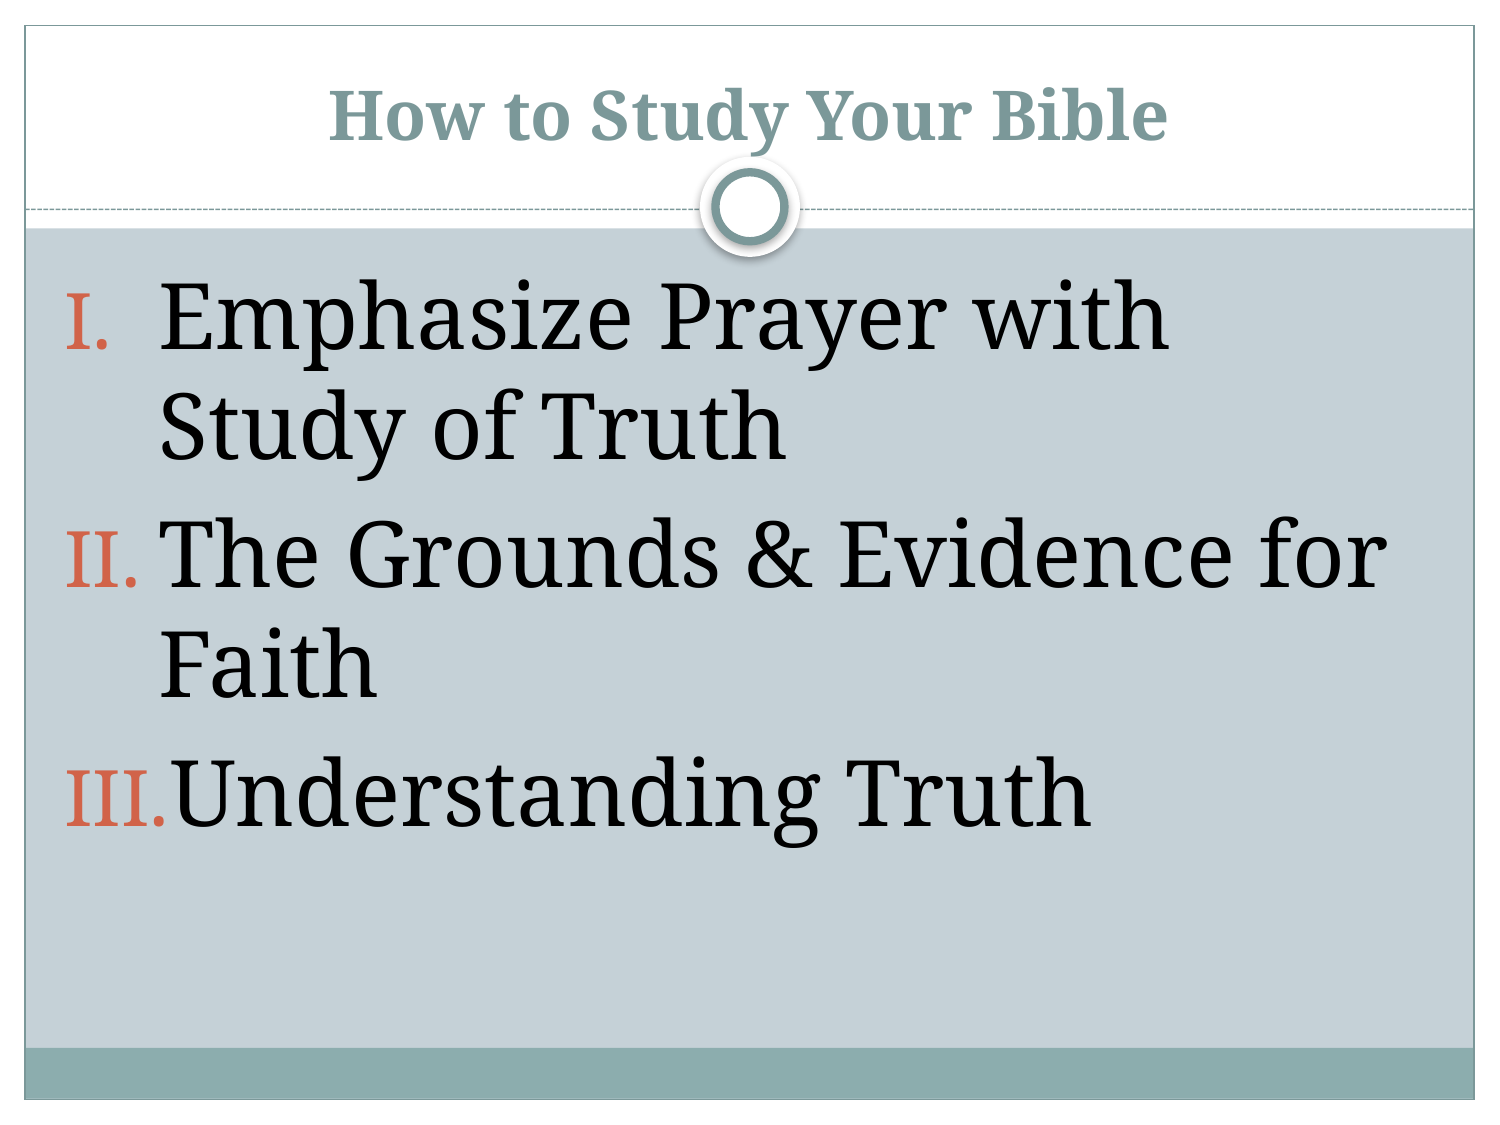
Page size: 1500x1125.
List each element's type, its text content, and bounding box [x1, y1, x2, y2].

title How to Study Your Bible [49, 37, 1450, 162]
list Emphasize Prayer with Study of Truth The Grounds & Evidence for Faith Understanding Truth [49, 250, 1445, 1001]
